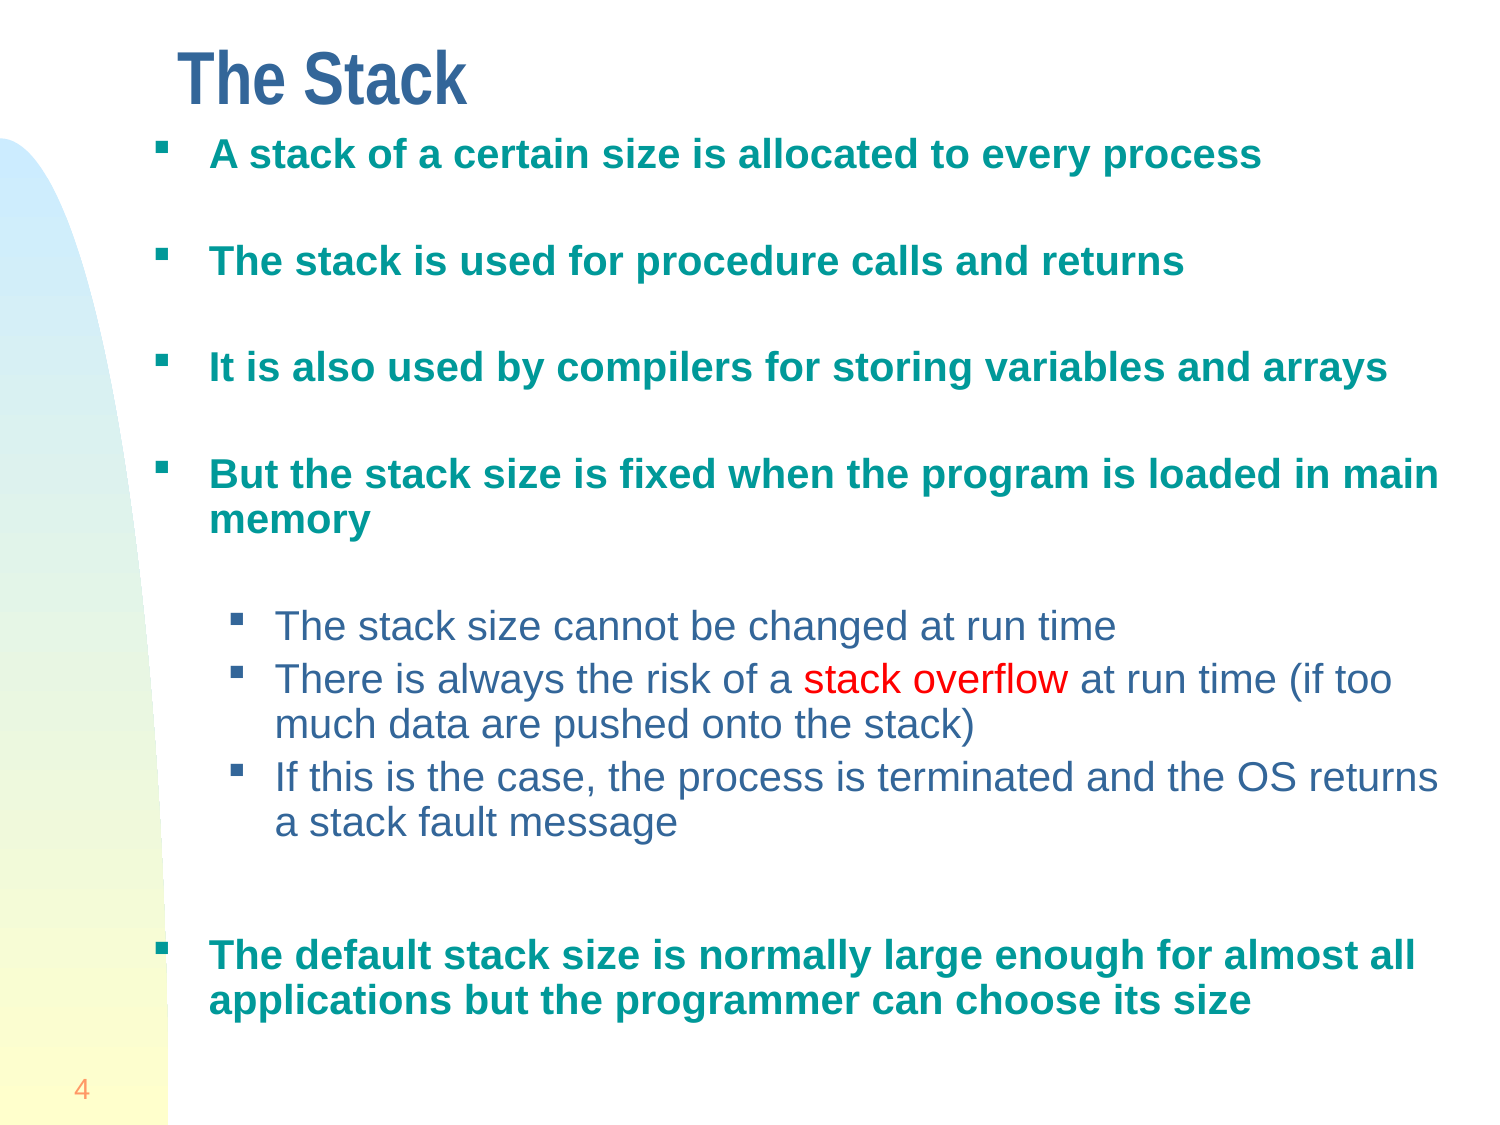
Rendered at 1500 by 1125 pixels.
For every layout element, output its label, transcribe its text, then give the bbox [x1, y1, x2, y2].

list A stack of a certain size is allocated to every process The stack is used for procedure calls and returns It is also used by compilers for storing variables and arrays But the stack size is fixed when the program is loaded in main memory The stack size cannot be changed at run time There is always the risk of a stack overflow at run time (if too much data are pushed onto the stack) If this is the case, the process is terminated and the OS returns a stack fault message The default stack size is normally large enough for almost all applications but the programmer can choose its size [137, 125, 1475, 1100]
slide_number 4 [0, 1050, 106, 1125]
title The Stack [162, 24, 1456, 125]
